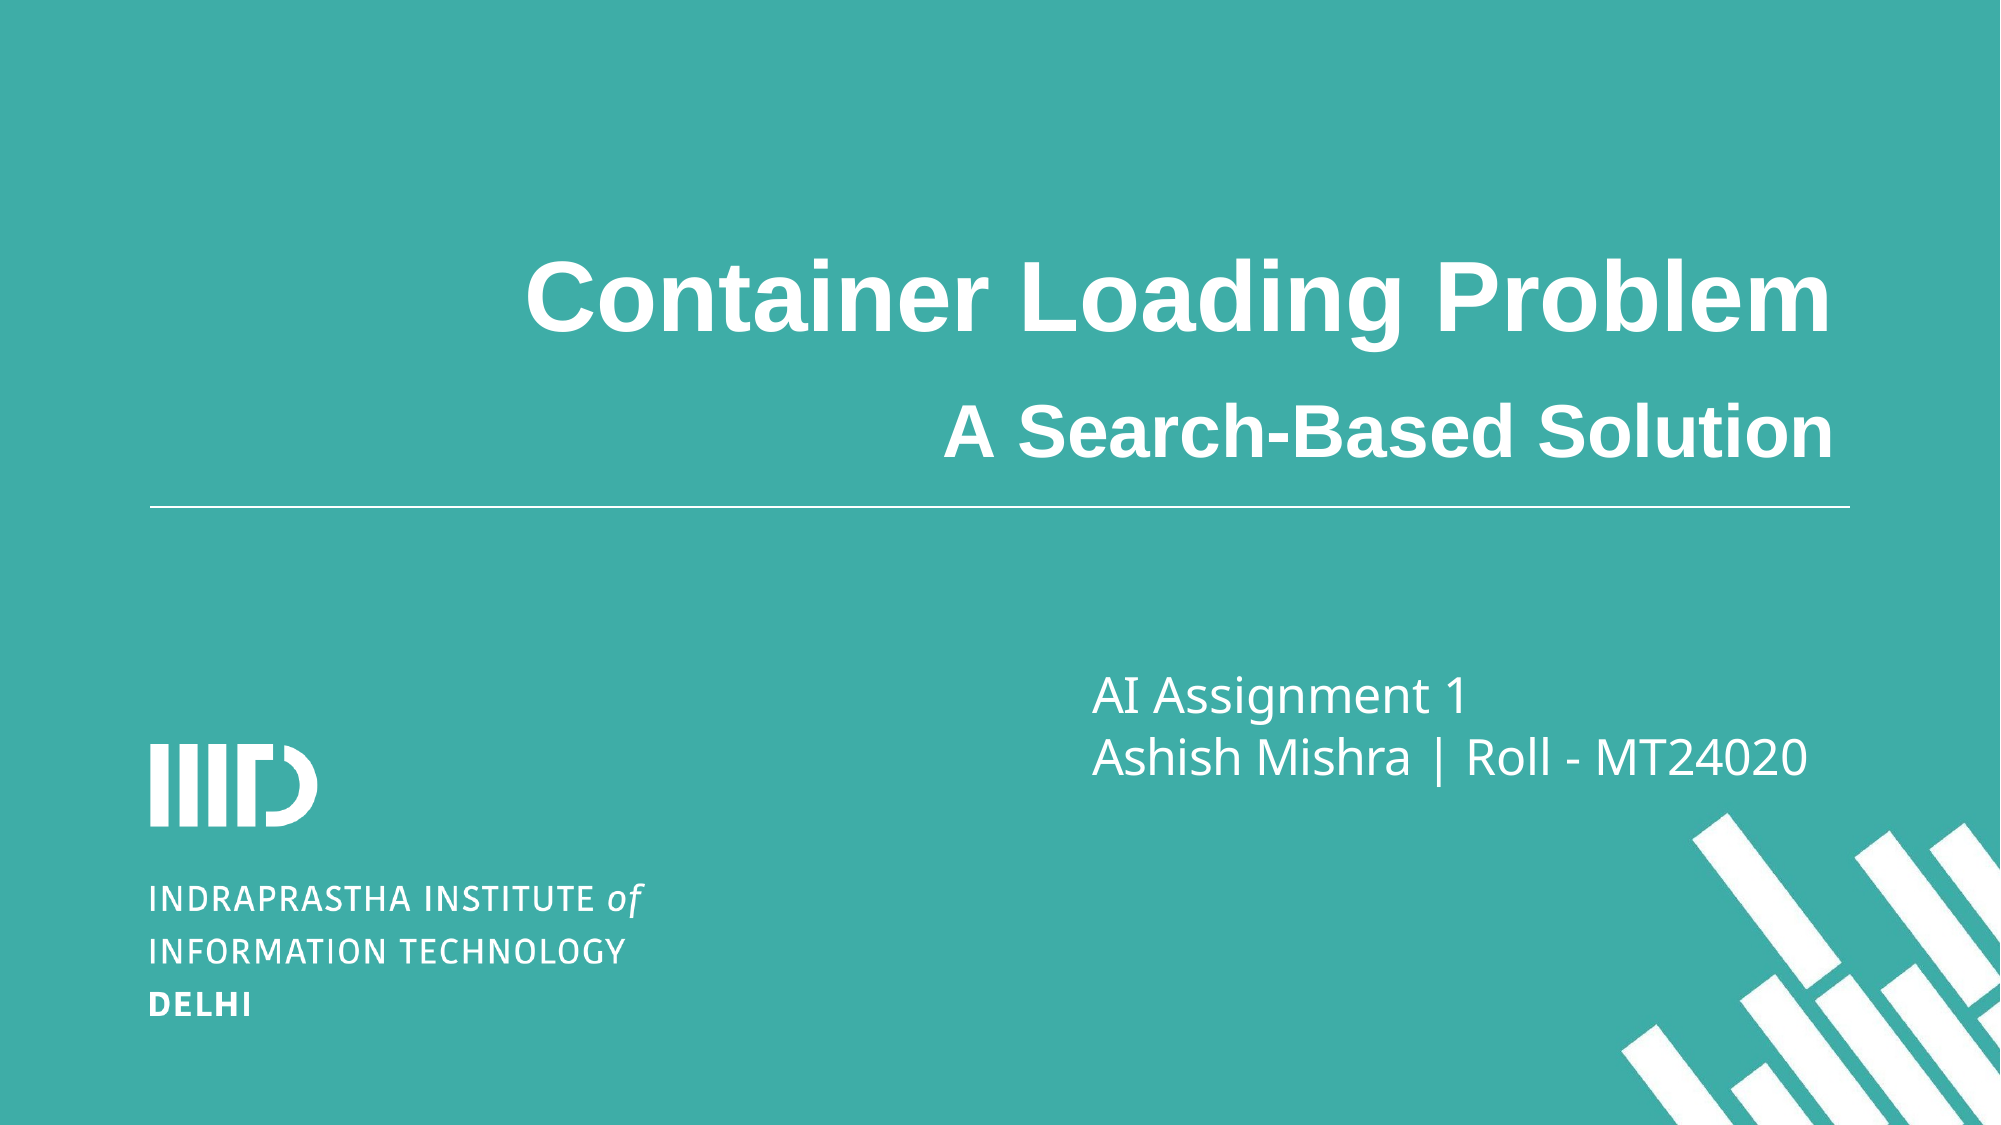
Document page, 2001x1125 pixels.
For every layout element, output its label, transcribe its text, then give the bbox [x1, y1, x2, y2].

title Container Loading Problem [522, 229, 1838, 420]
text_box AI Assignment 1 Ashish Mishra | Roll - MT24020 [1089, 661, 1838, 786]
picture [149, 743, 645, 1017]
text_box A Search-Based Solution [940, 380, 1837, 473]
picture [1593, 778, 2000, 1125]
text_box [0, 0, 2000, 1125]
